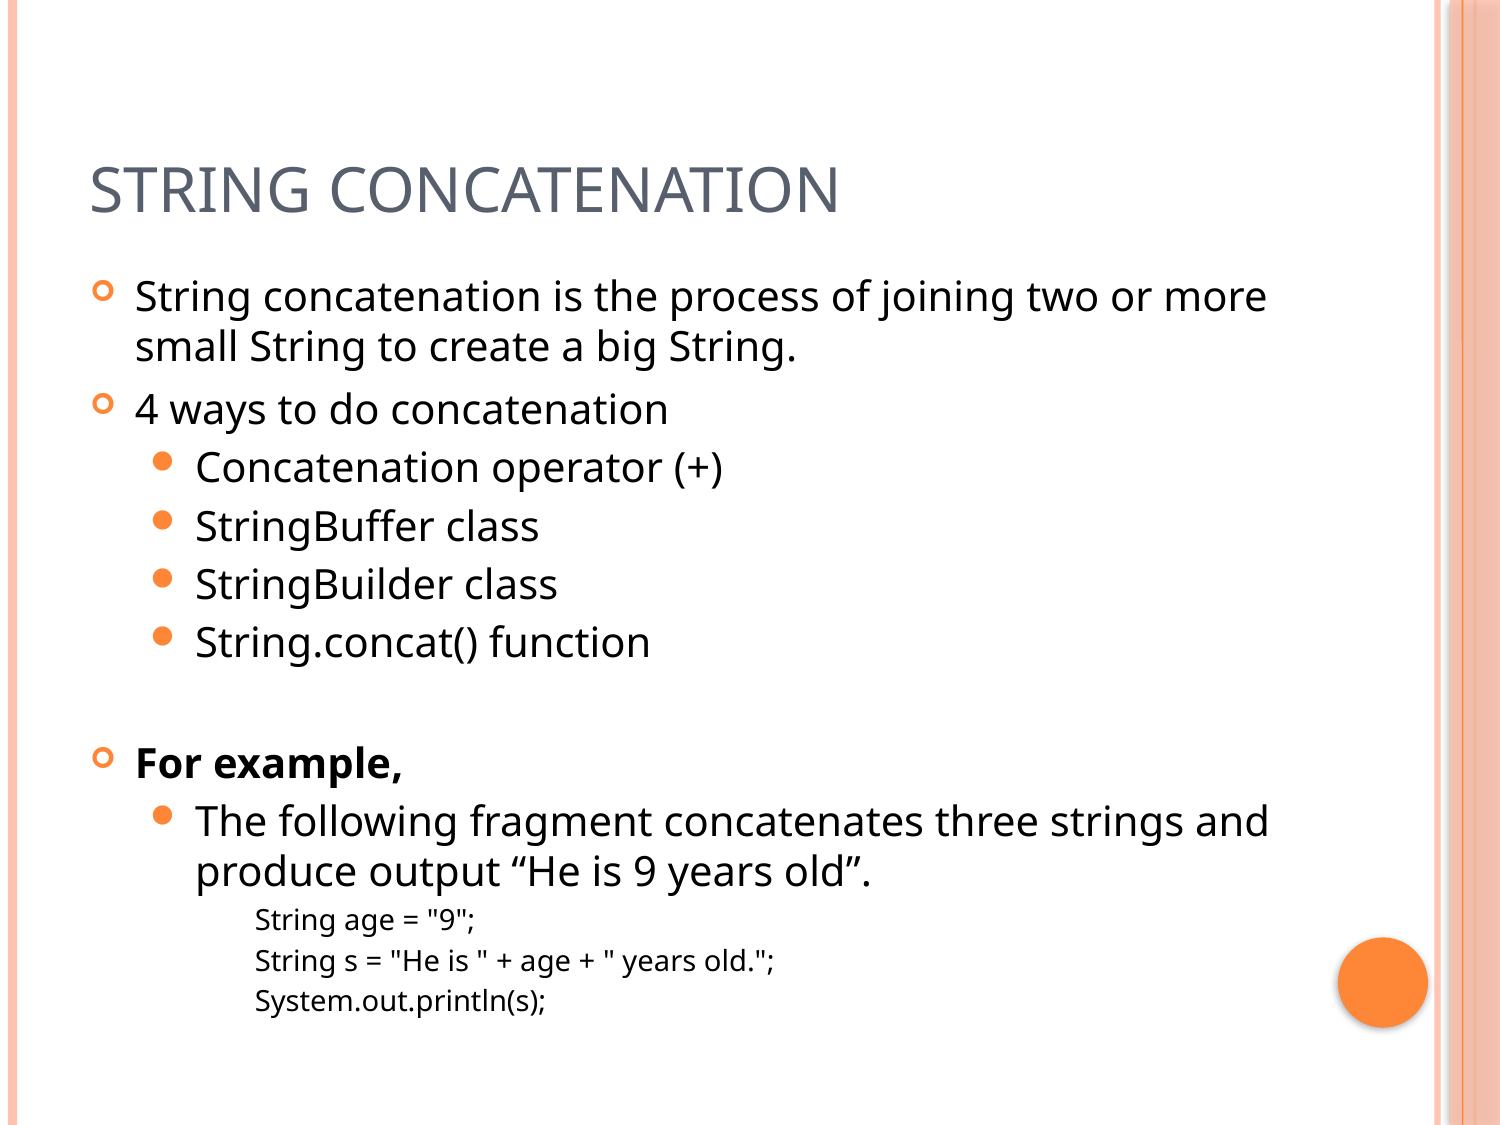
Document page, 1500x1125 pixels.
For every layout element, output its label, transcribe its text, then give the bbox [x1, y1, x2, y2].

title String Concatenation [75, 45, 1300, 233]
list String concatenation is the process of joining two or more small String to create a big String. 4 ways to do concatenation Concatenation operator (+) StringBuffer class StringBuilder class String.concat() function For example, The following fragment concatenates three strings and produce output “He is 9 years old”. String age = "9"; String s = "He is " + age + " years old."; System.out.println(s); [75, 262, 1300, 1062]
